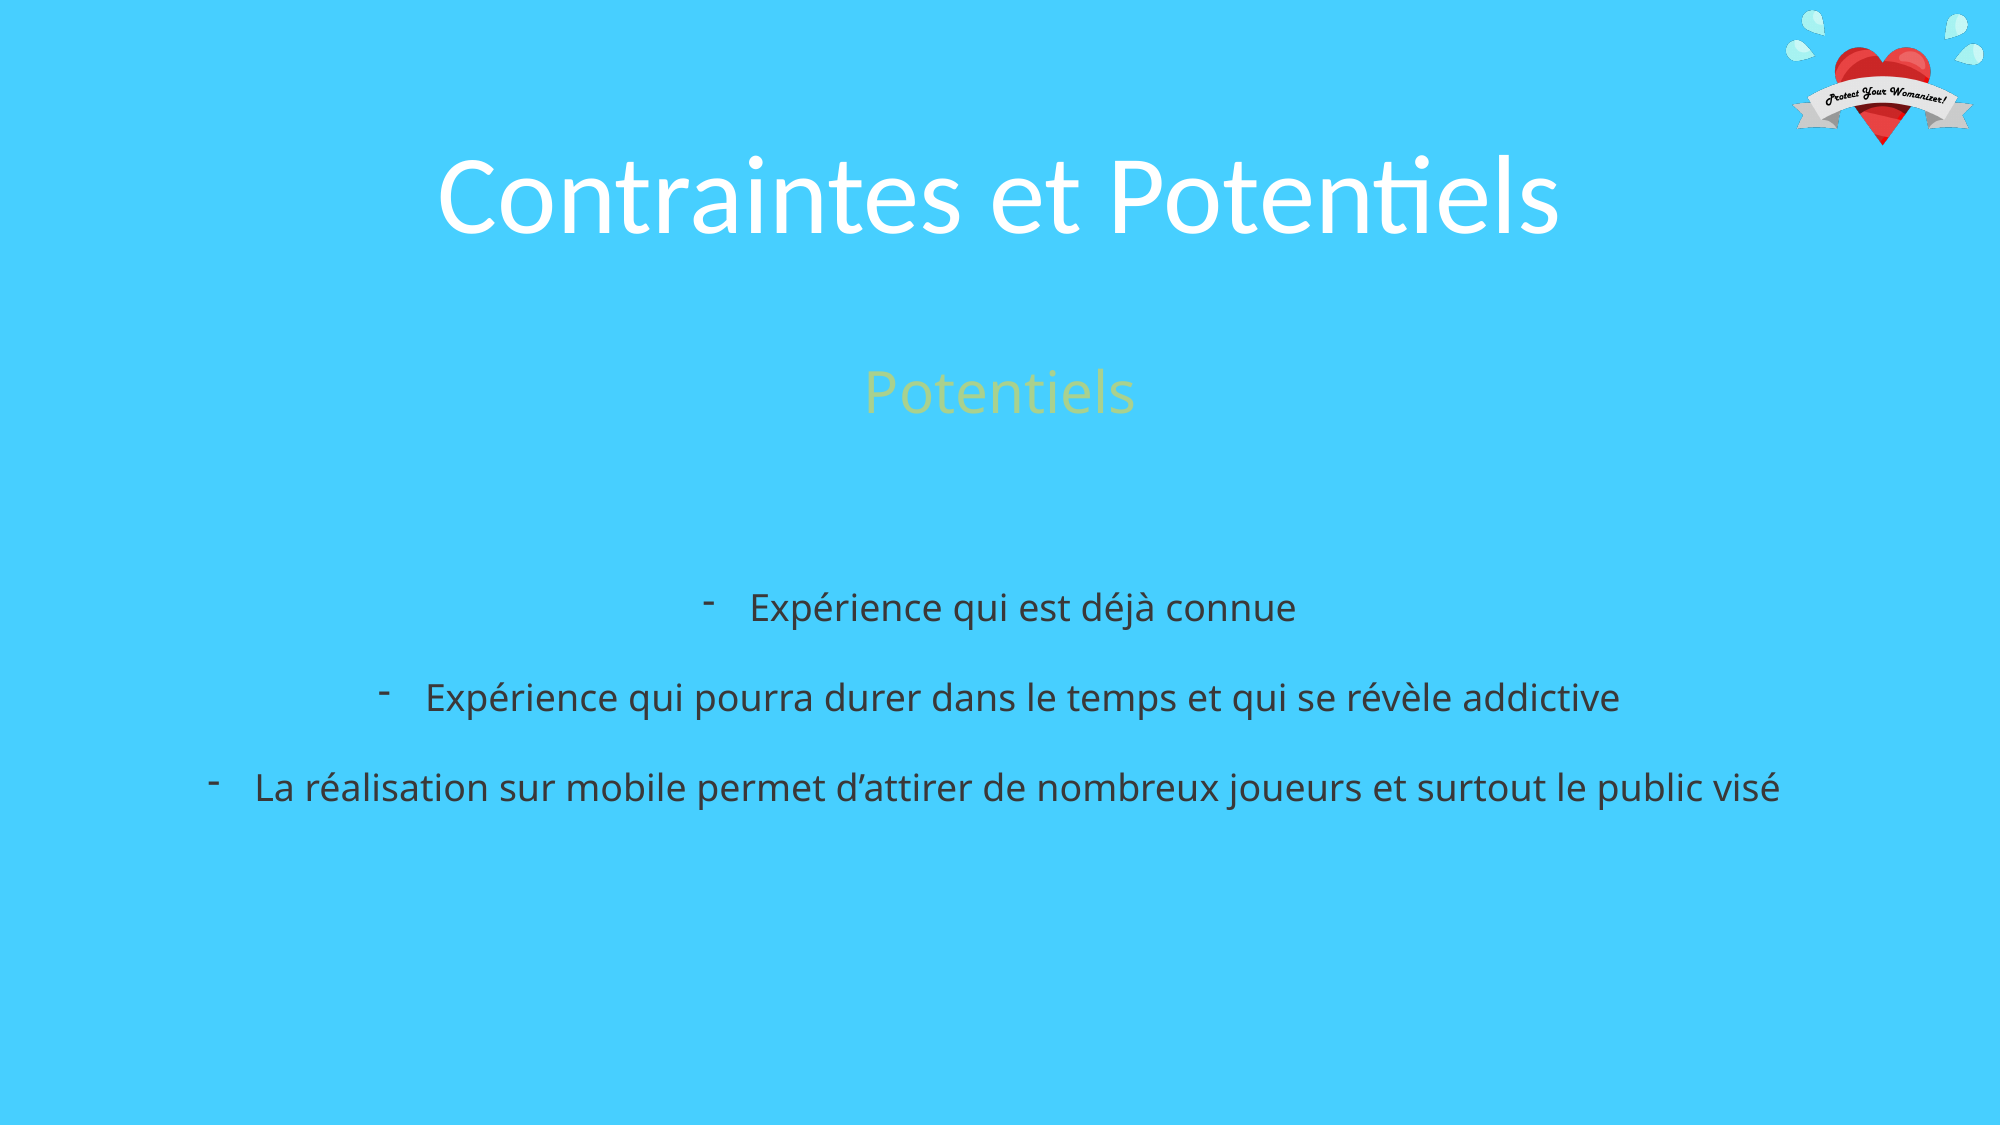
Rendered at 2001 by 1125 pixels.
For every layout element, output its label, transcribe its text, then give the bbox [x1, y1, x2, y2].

text_box Potentiels [0, 348, 2000, 433]
text_box Contraintes et Potentiels [0, 113, 2000, 264]
text_box Expérience qui est déjà connue Expérience qui pourra durer dans le temps et qui se révèle addictive La réalisation sur mobile permet d’attirer de nombreux joueurs et surtout le public visé [0, 576, 2000, 816]
picture [1764, 0, 2000, 190]
